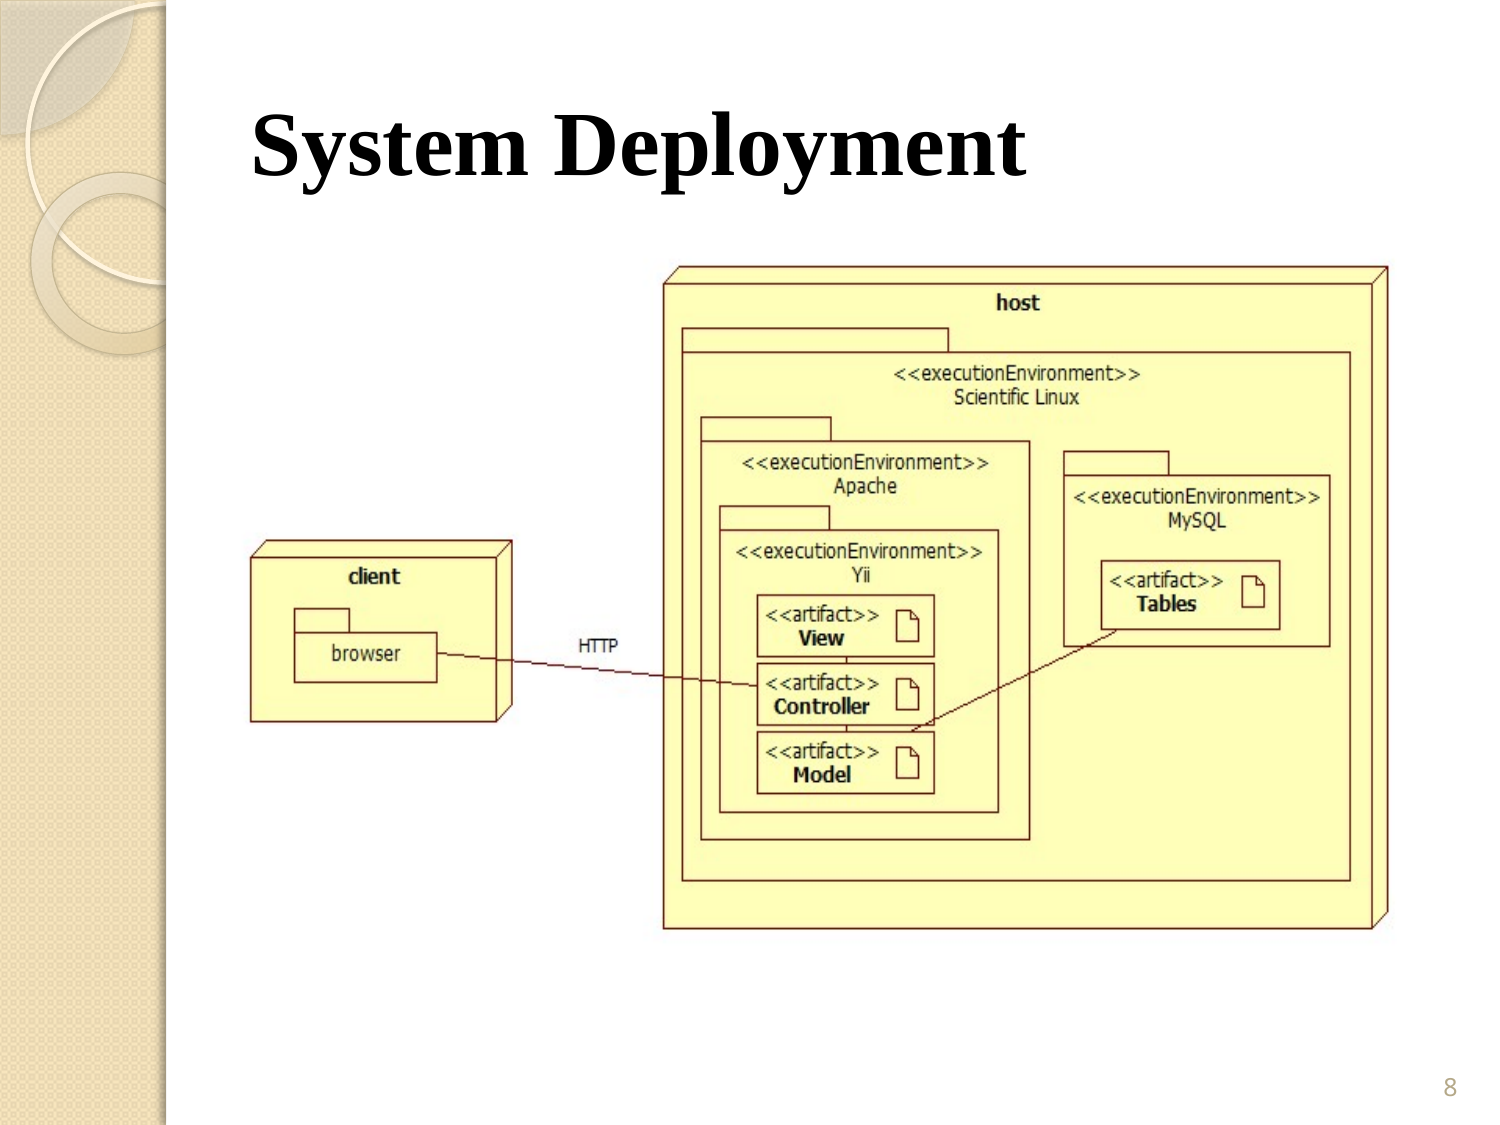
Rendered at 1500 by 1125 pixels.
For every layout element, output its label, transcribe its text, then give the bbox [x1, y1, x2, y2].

slide_number 8 [1413, 1034, 1488, 1113]
picture [219, 232, 1420, 965]
title System Deployment [235, 45, 1466, 233]
